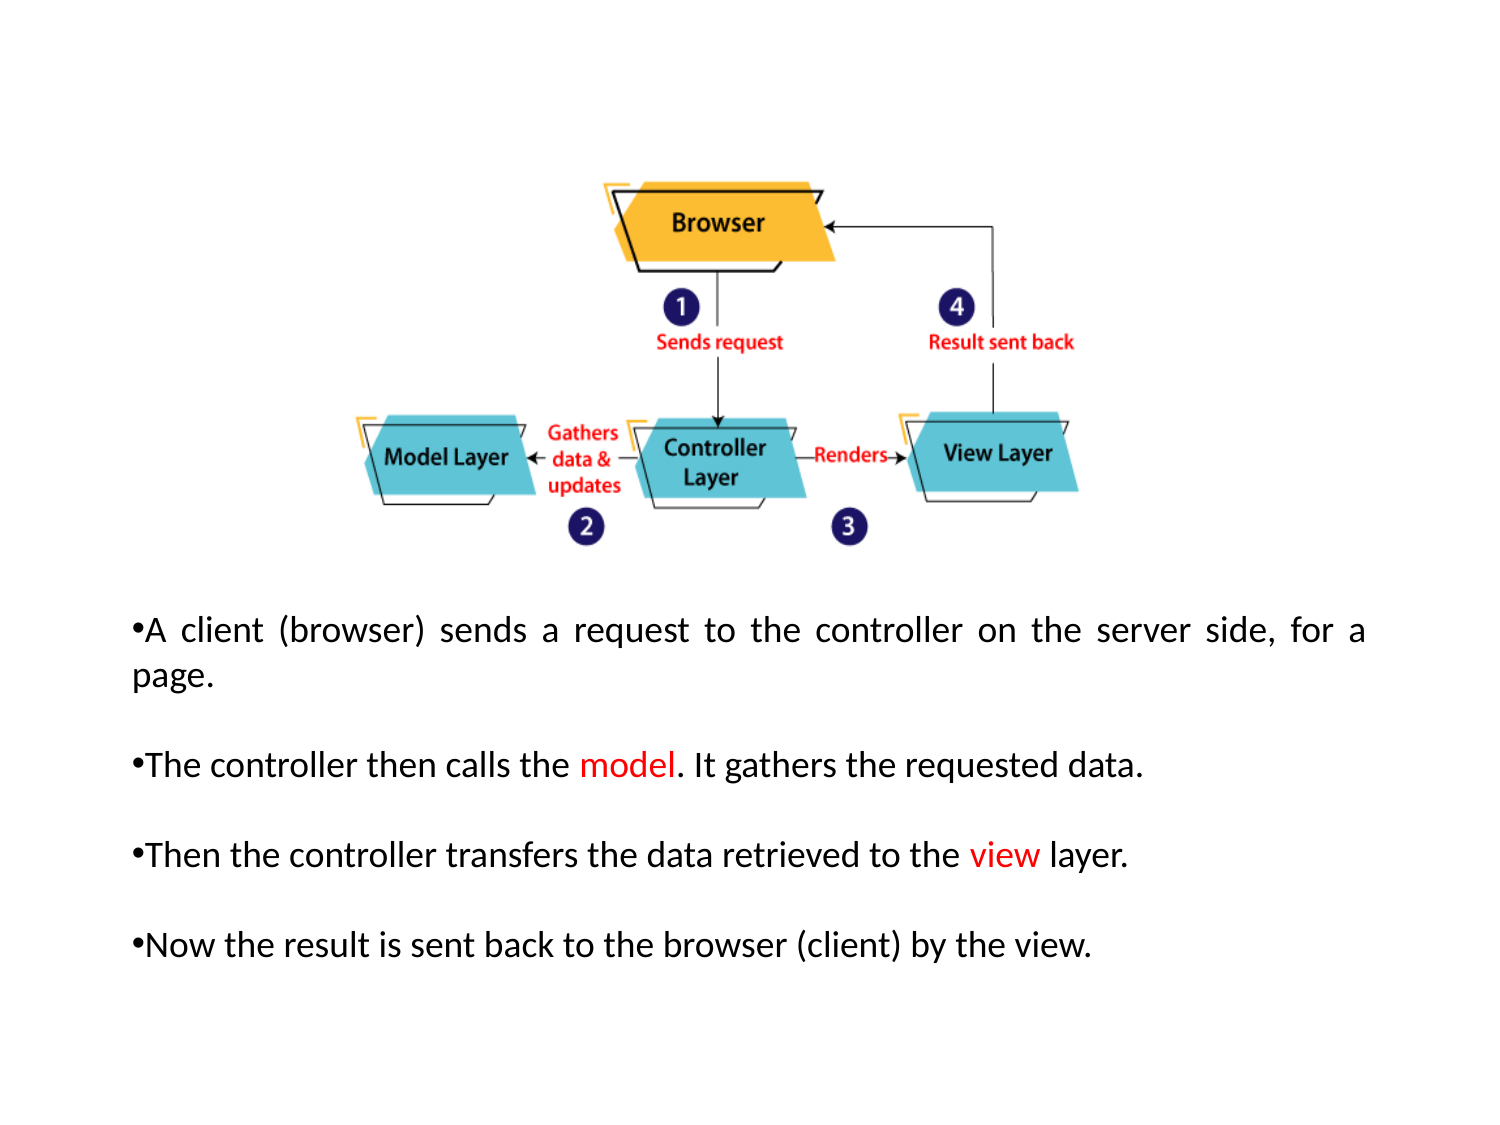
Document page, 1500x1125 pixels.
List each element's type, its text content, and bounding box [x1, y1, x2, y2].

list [351, 163, 1161, 563]
text_box A client (browser) sends a request to the controller on the server side, for a page. The controller then calls the model. It gathers the requested data. Then the controller transfers the data retrieved to the view layer. Now the result is sent back to the browser (client) by the view. [117, 597, 1383, 973]
